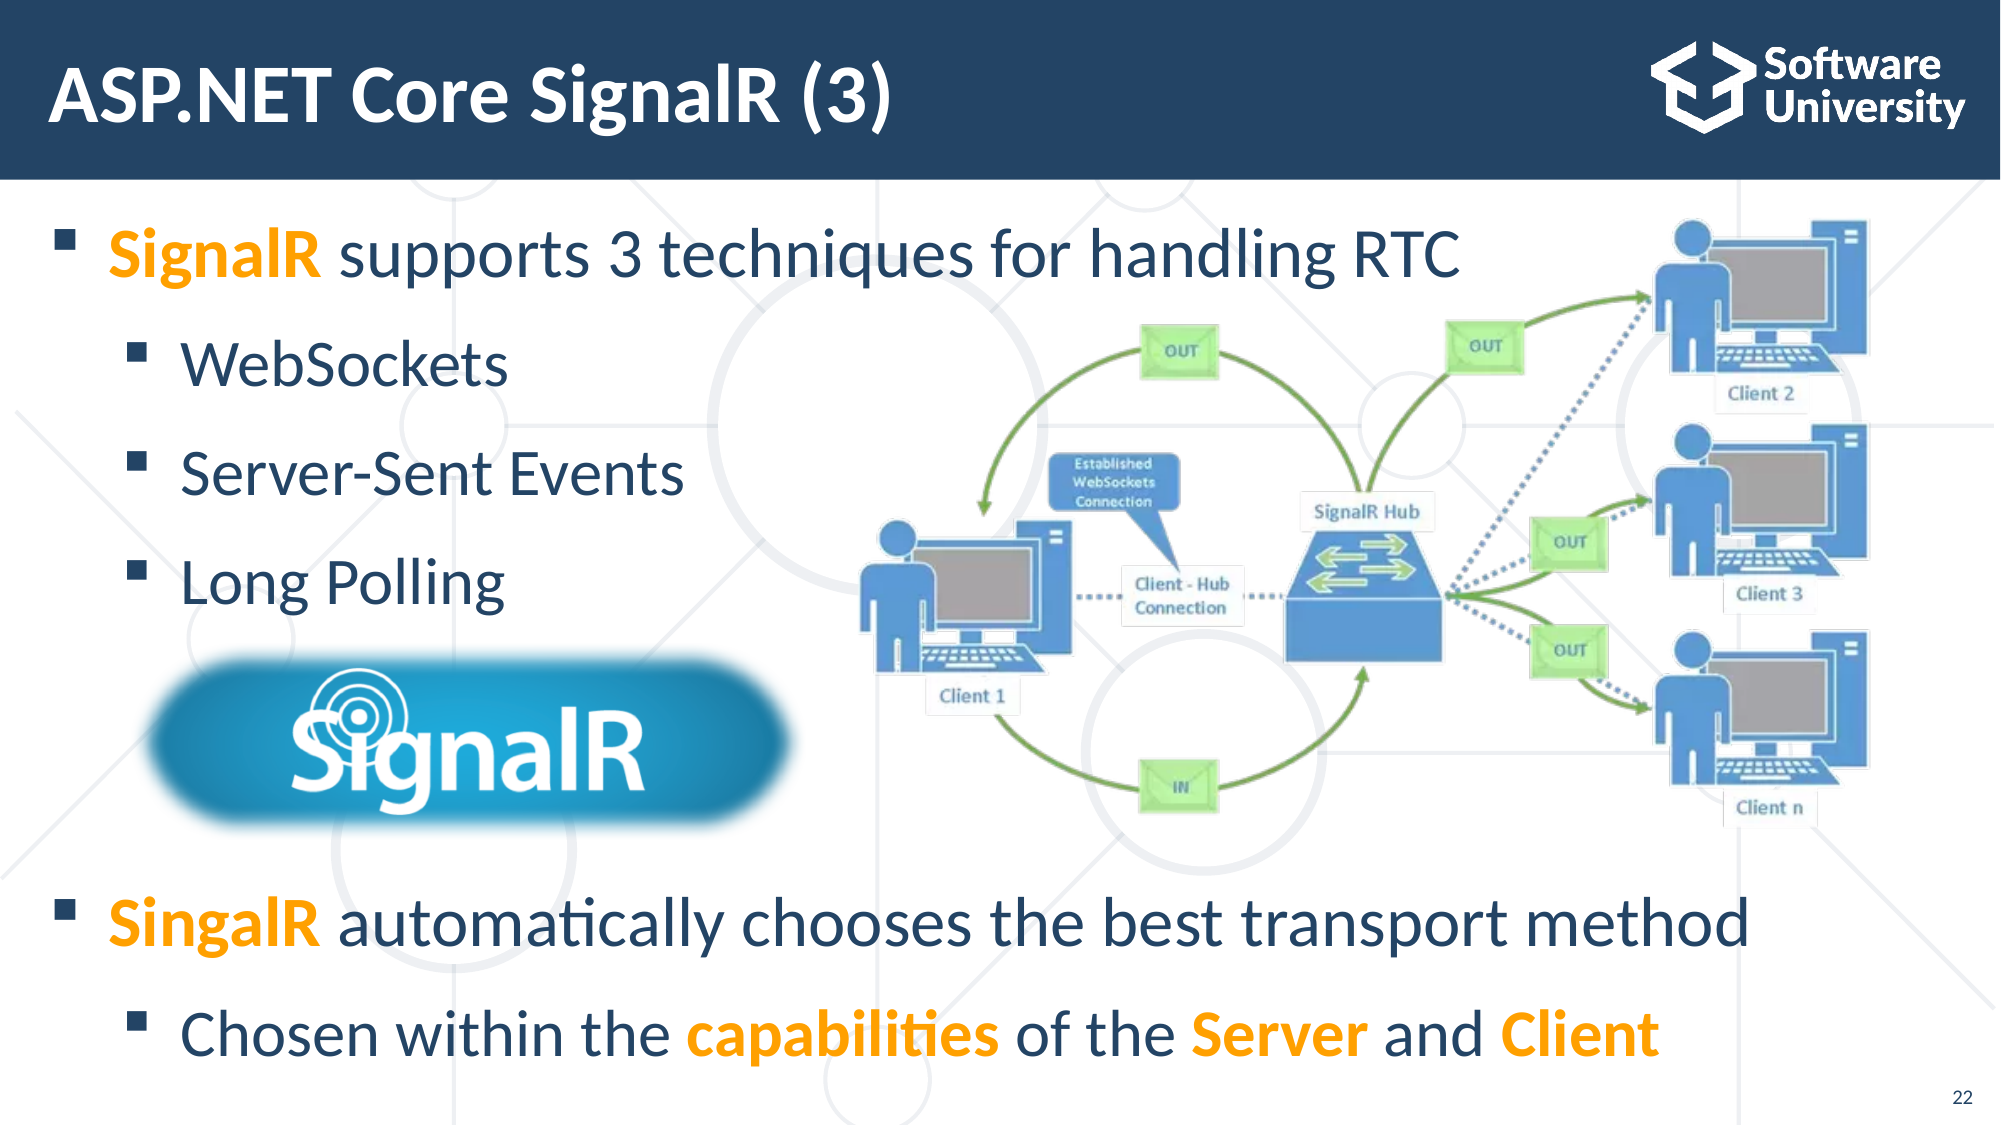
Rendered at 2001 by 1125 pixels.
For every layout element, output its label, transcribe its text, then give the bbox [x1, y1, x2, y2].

picture [128, 642, 808, 841]
picture [856, 217, 1872, 835]
slide_number 22 [1927, 1067, 1989, 1117]
list SignalR supports 3 techniques for handling RTC WebSockets Server-Sent Events Long Polling SingalR automatically chooses the best transport method Chosen within the capabilities of the Server and Client [31, 196, 1970, 1089]
picture [1651, 41, 1966, 134]
title ASP.NET Core SignalR (3) [31, 16, 1625, 162]
